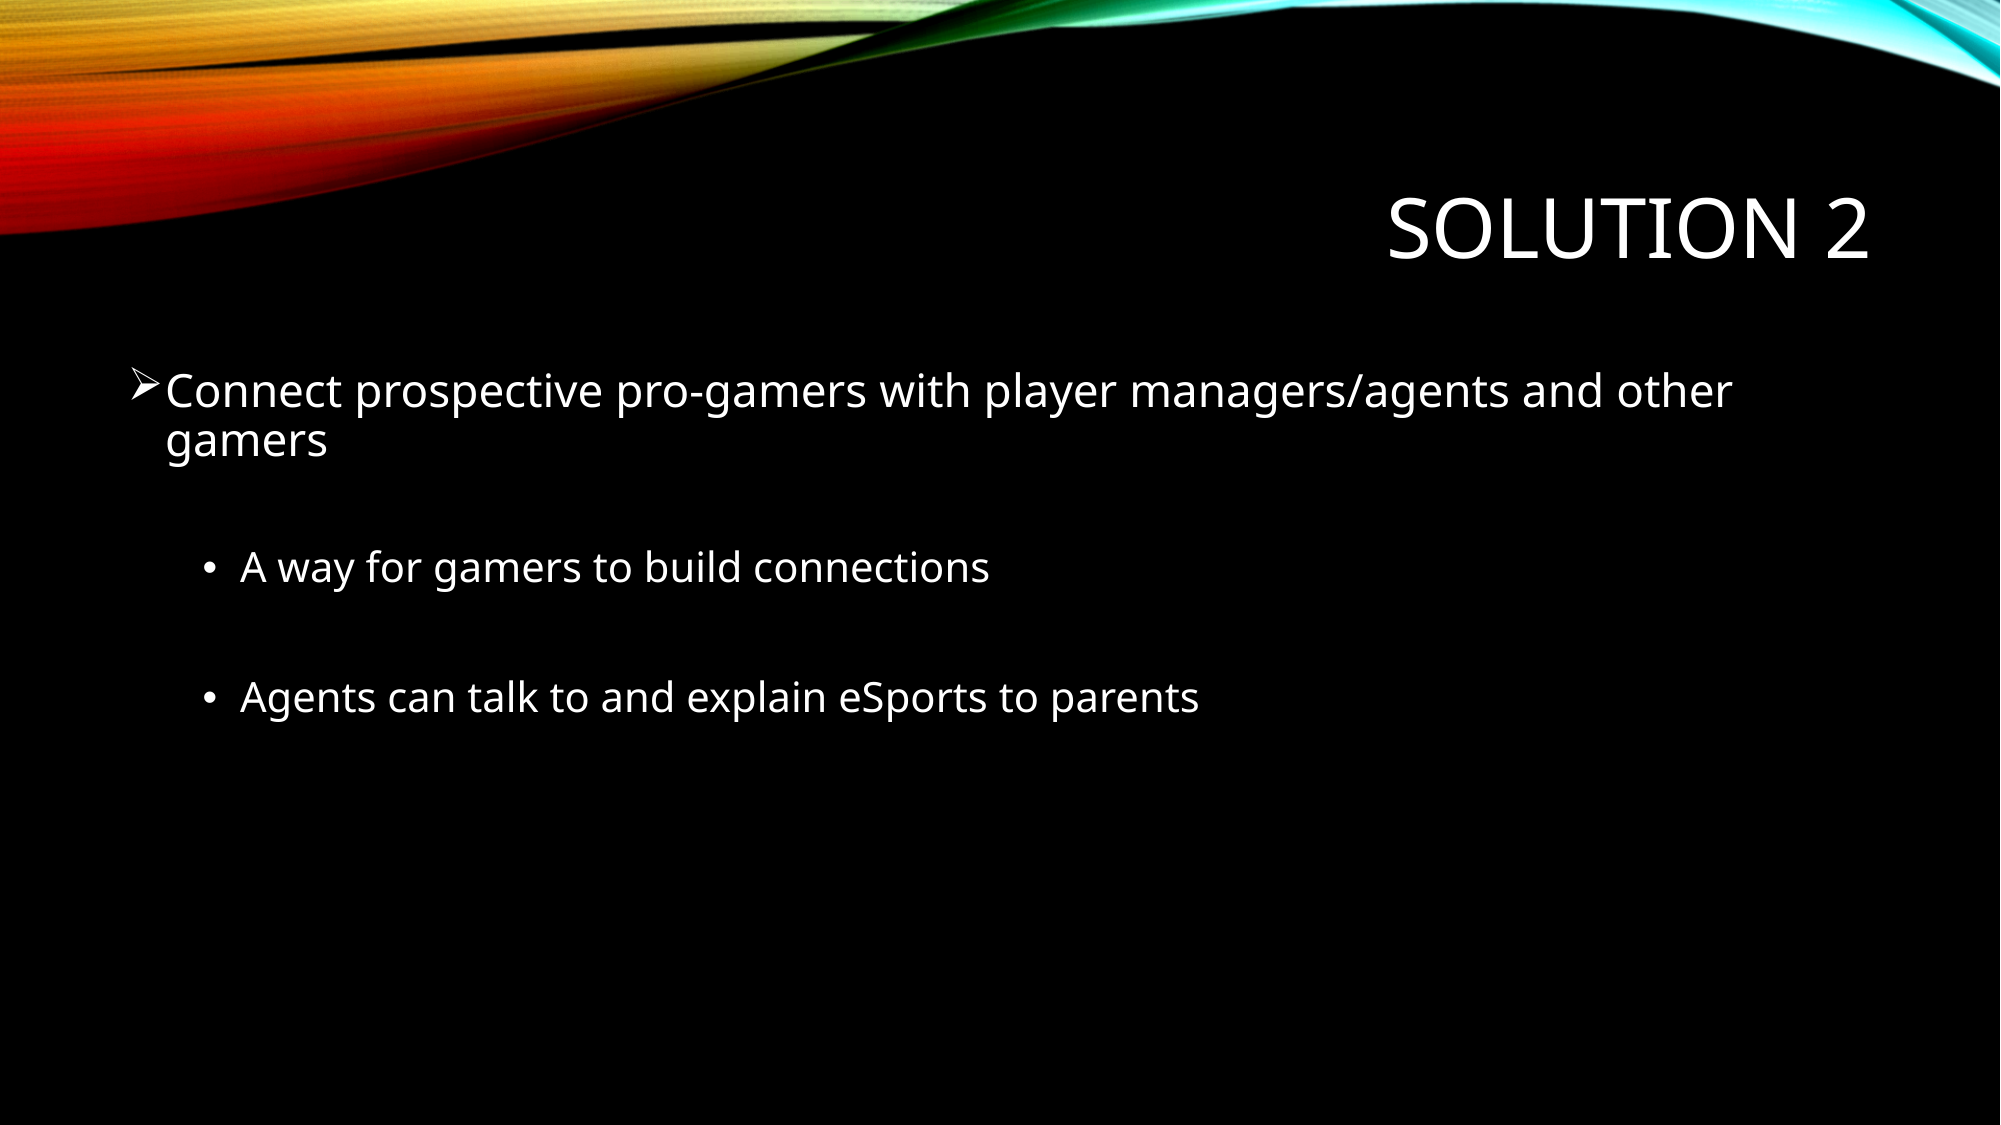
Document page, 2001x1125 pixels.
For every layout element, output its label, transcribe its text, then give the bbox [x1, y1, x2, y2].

title Solution 2 [474, 125, 1888, 338]
list Connect prospective pro-gamers with player managers/agents and other gamers A way for gamers to build connections Agents can talk to and explain eSports to parents [112, 360, 1888, 1021]
picture [0, 0, 2000, 237]
